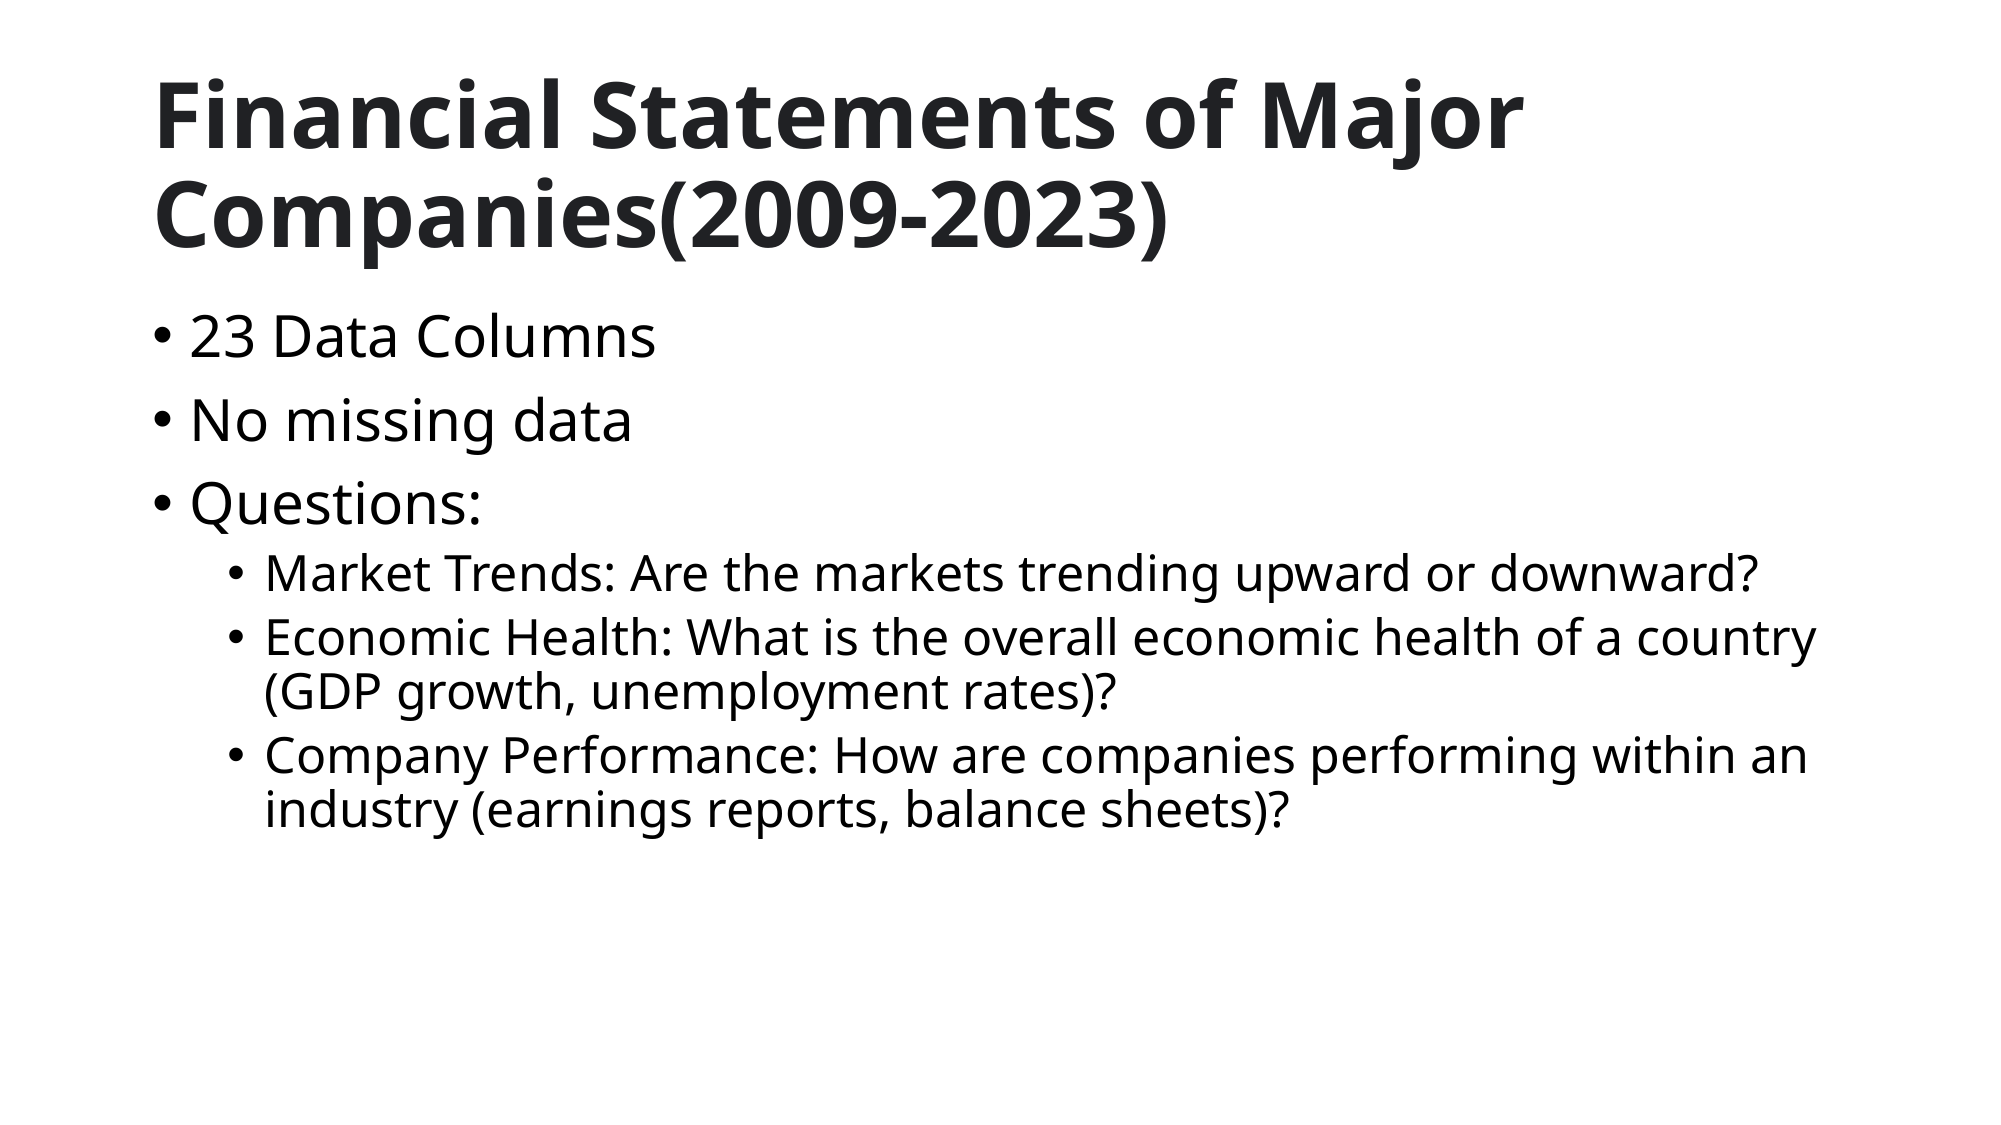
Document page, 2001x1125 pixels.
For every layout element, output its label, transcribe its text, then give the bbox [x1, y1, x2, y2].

list 23 Data Columns No missing data Questions: Market Trends: Are the markets trending upward or downward? Economic Health: What is the overall economic health of a country (GDP growth, unemployment rates)? Company Performance: How are companies performing within an industry (earnings reports, balance sheets)? [137, 299, 1863, 1014]
title Financial Statements of Major Companies(2009-2023) [137, 59, 1863, 278]
